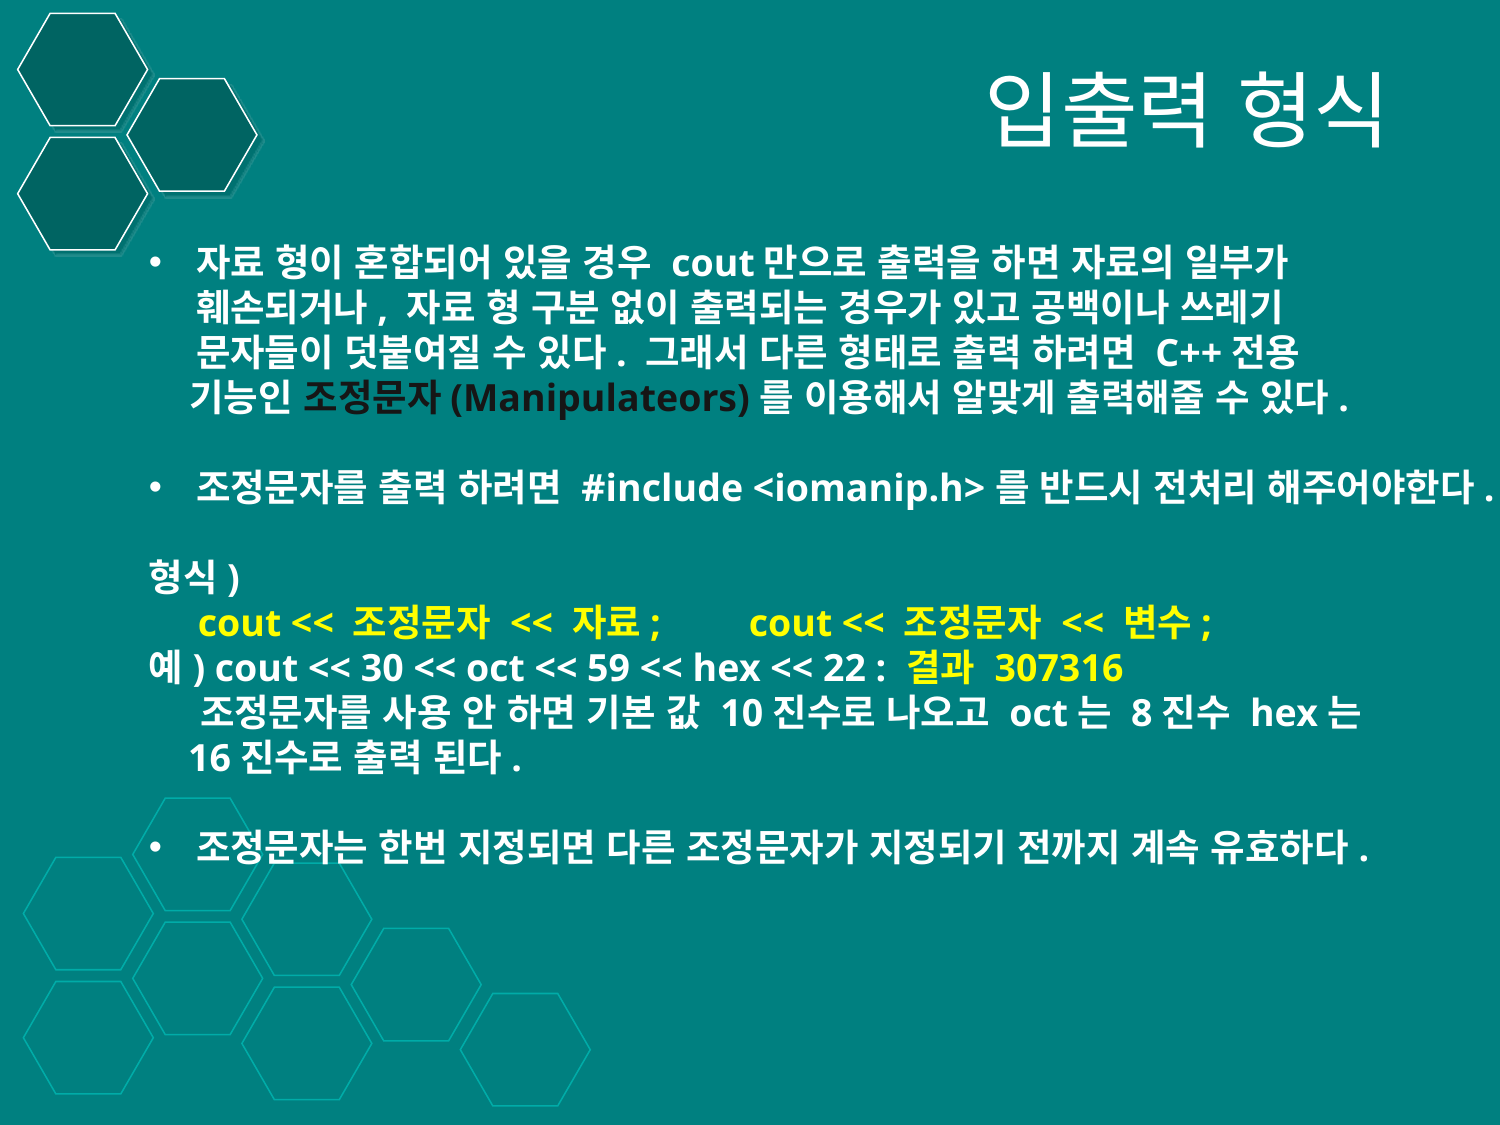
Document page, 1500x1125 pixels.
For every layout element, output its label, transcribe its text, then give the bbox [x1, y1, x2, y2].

title 입출력 형식 [277, 42, 1406, 173]
text_box 자료 형이 혼합되어 있을 경우 cout만으로 출력을 하면 자료의 일부가 훼손되거나, 자료 형 구분 없이 출력되는 경우가 있고 공백이나 쓰레기 문자들이 덧붙여질 수 있다. 그래서 다른 형태로 출력 하려면 C++전용 기능인 조정문자(Manipulateors)를 이용해서 알맞게 출력해줄 수 있다. 조정문자를 출력 하려면 #include <iomanip.h>를 반드시 전처리 해주어야한다. 형식) cout << 조정문자 << 자료; cout << 조정문자 << 변수; 예) cout << 30 << oct << 59 << hex << 22 : 결과 307316 조정문자를 사용 안 하면 기본 값 10진수로 나오고 oct는 8진수 hex는 16진수로 출력 된다. 조정문자는 한번 지정되면 다른 조정문자가 지정되기 전까지 계속 유효하다. [134, 231, 1500, 877]
